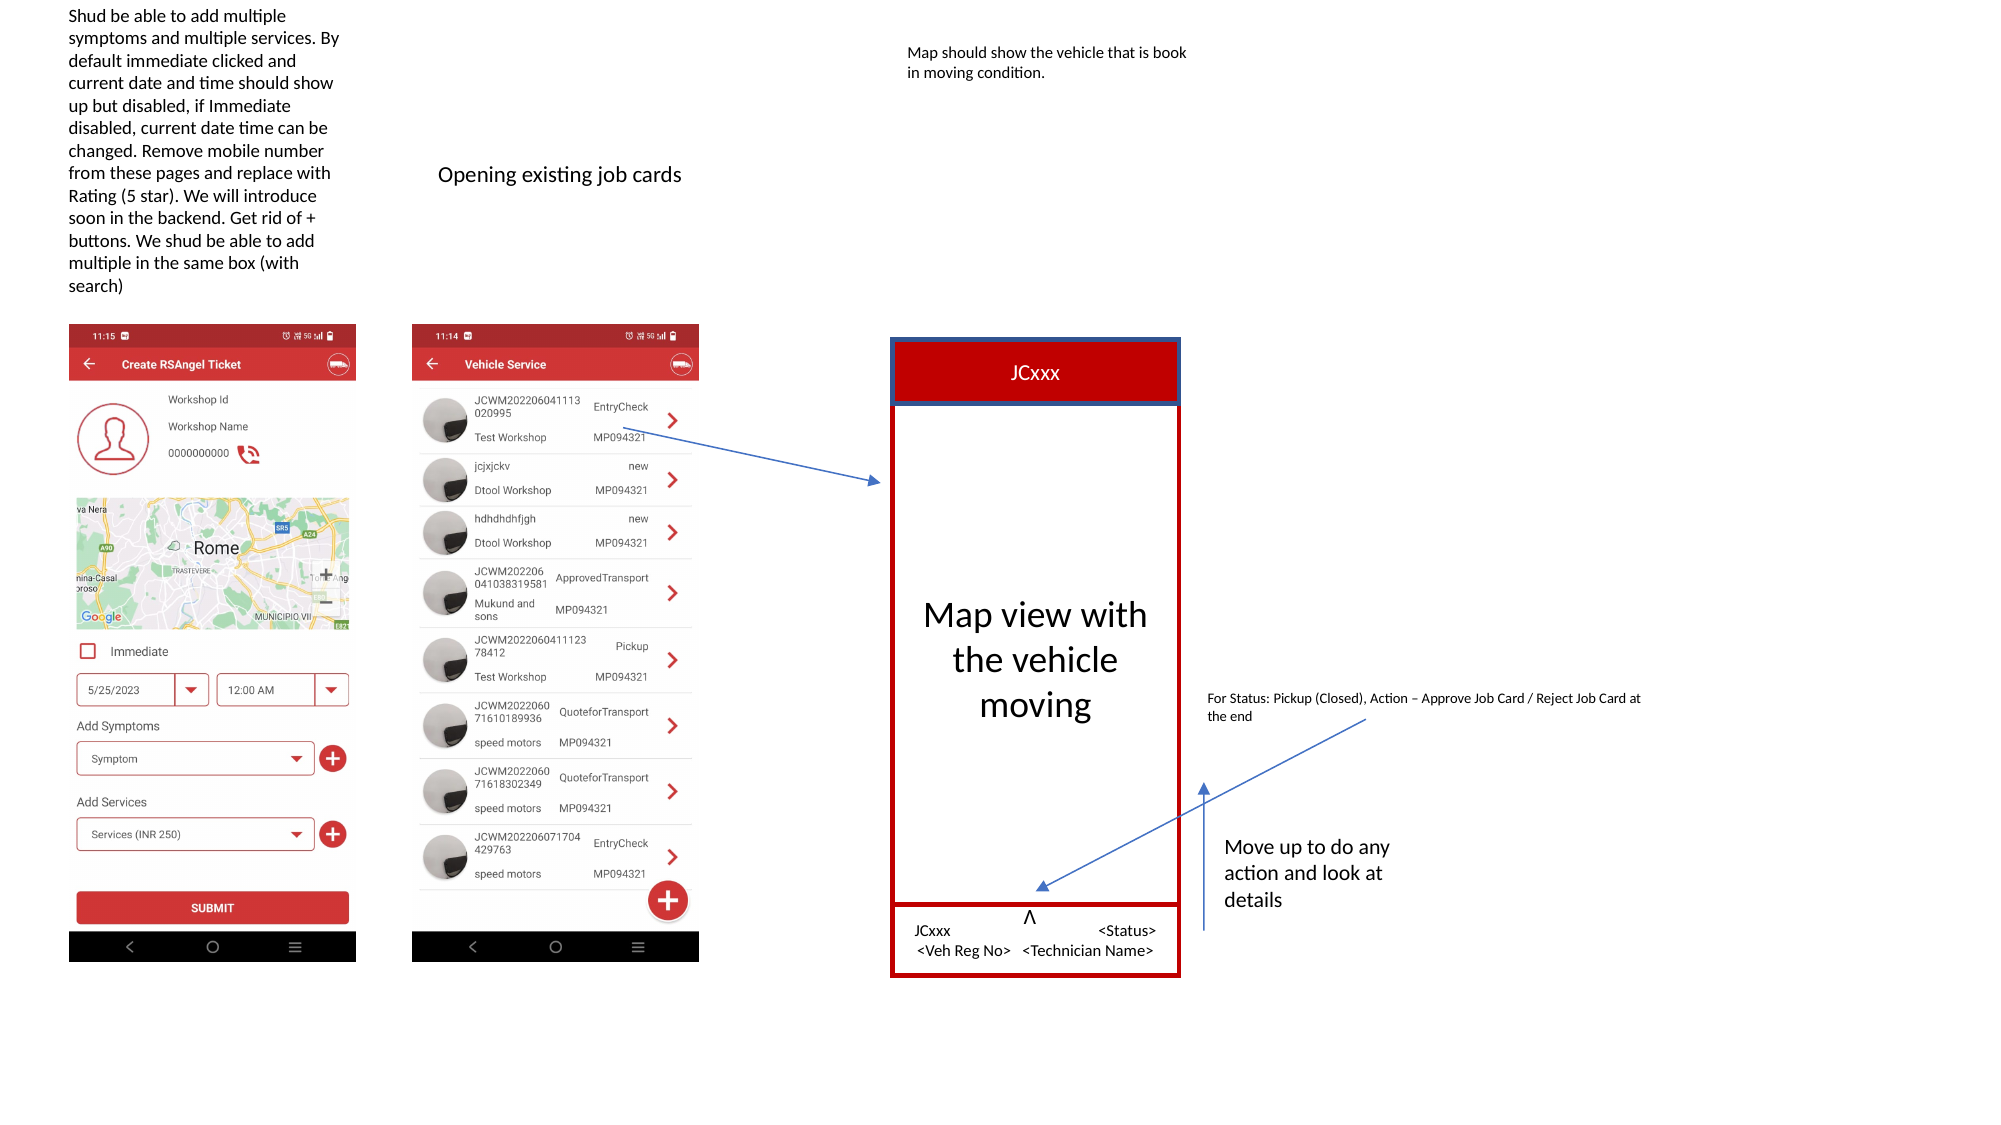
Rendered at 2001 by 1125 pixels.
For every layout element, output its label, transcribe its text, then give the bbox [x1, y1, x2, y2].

text_box For Status: Pickup (Closed), Action – Approve Job Card / Reject Job Card at the end [1192, 681, 1661, 732]
text_box Map should show the vehicle that is book in moving condition. [892, 34, 1210, 90]
text_box JCxxx <Status> <Veh Reg No> <Technician Name> [890, 902, 1181, 978]
text_box Opening existing job cards [423, 151, 698, 195]
text_box [702, 443, 881, 487]
text_box Map view with the vehicle moving [890, 406, 1181, 902]
picture [411, 324, 699, 962]
text_box [1197, 782, 1211, 802]
text_box [1035, 718, 1367, 892]
picture [68, 324, 356, 962]
text_box Move up to do any action and look at details [1209, 825, 1427, 919]
text_box Shud be able to add multiple symptoms and multiple services. By default immediate clicked and current date and time should show up but disabled, if Immediate disabled, current date time can be changed. Remove mobile number from these pages and replace with Rating (5 star). We will introduce soon in the backend. Get rid of + buttons. We shud be able to add multiple in the same box (with search) [53, 0, 371, 304]
text_box JCxxx [890, 337, 1181, 406]
text_box V [988, 899, 1052, 941]
